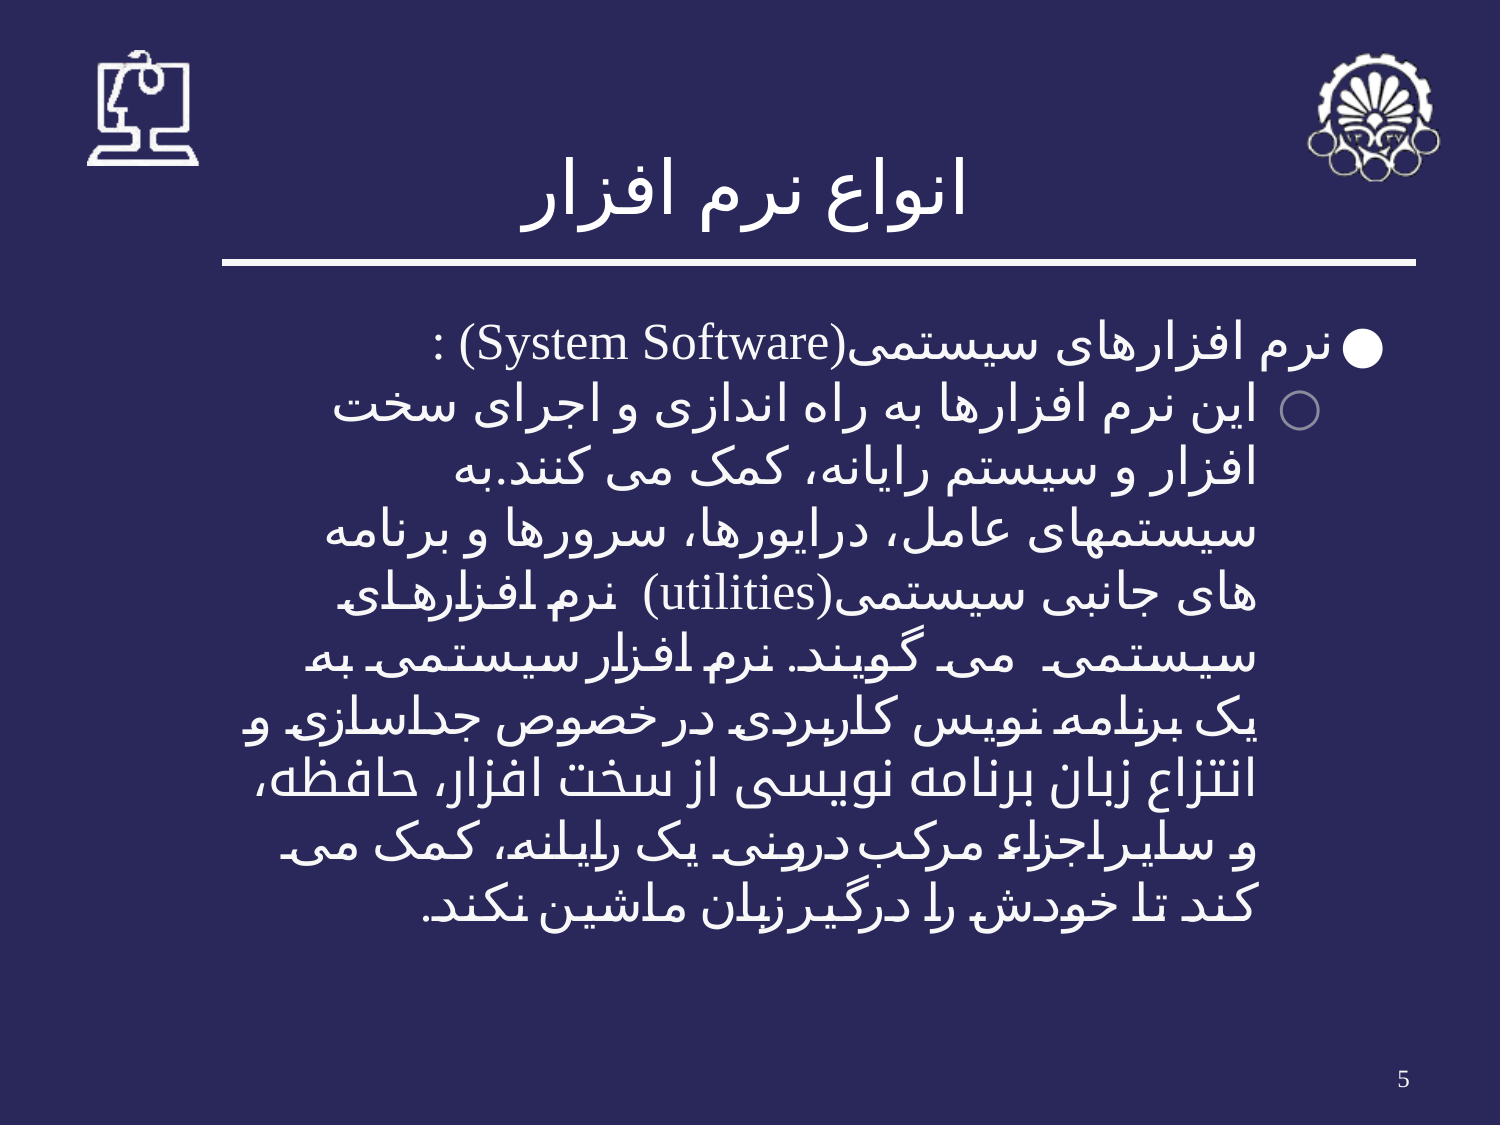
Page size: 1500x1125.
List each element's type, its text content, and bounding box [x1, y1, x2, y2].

title انواع نرم افزار [224, 49, 1270, 237]
picture [87, 50, 218, 166]
picture [1298, 50, 1450, 188]
list نرم افزارهای سیستمی(System Software) : این نرم افزارها به راه اندازی و اجرای سخت افزار و سیستم رایانه، کمک می کنند.به سیستمهای عامل، درایورها، سرورها و برنامه های جانبی سیستمی(utilities) نرم افزارهای سیستمی می گویند. نرم افزار سیستمی به یک برنامه نویس کاربردی در خصوص جداسازی و انتزاع زبان برنامه نویسی از سخت افزار، حافظه، و سایر اجزاء مرکب درونی یک رایانه، کمک می کند تا خودش را درگیر زبان ماشین نکند. [224, 299, 1425, 975]
slide_number ‹#› [1074, 1025, 1425, 1100]
